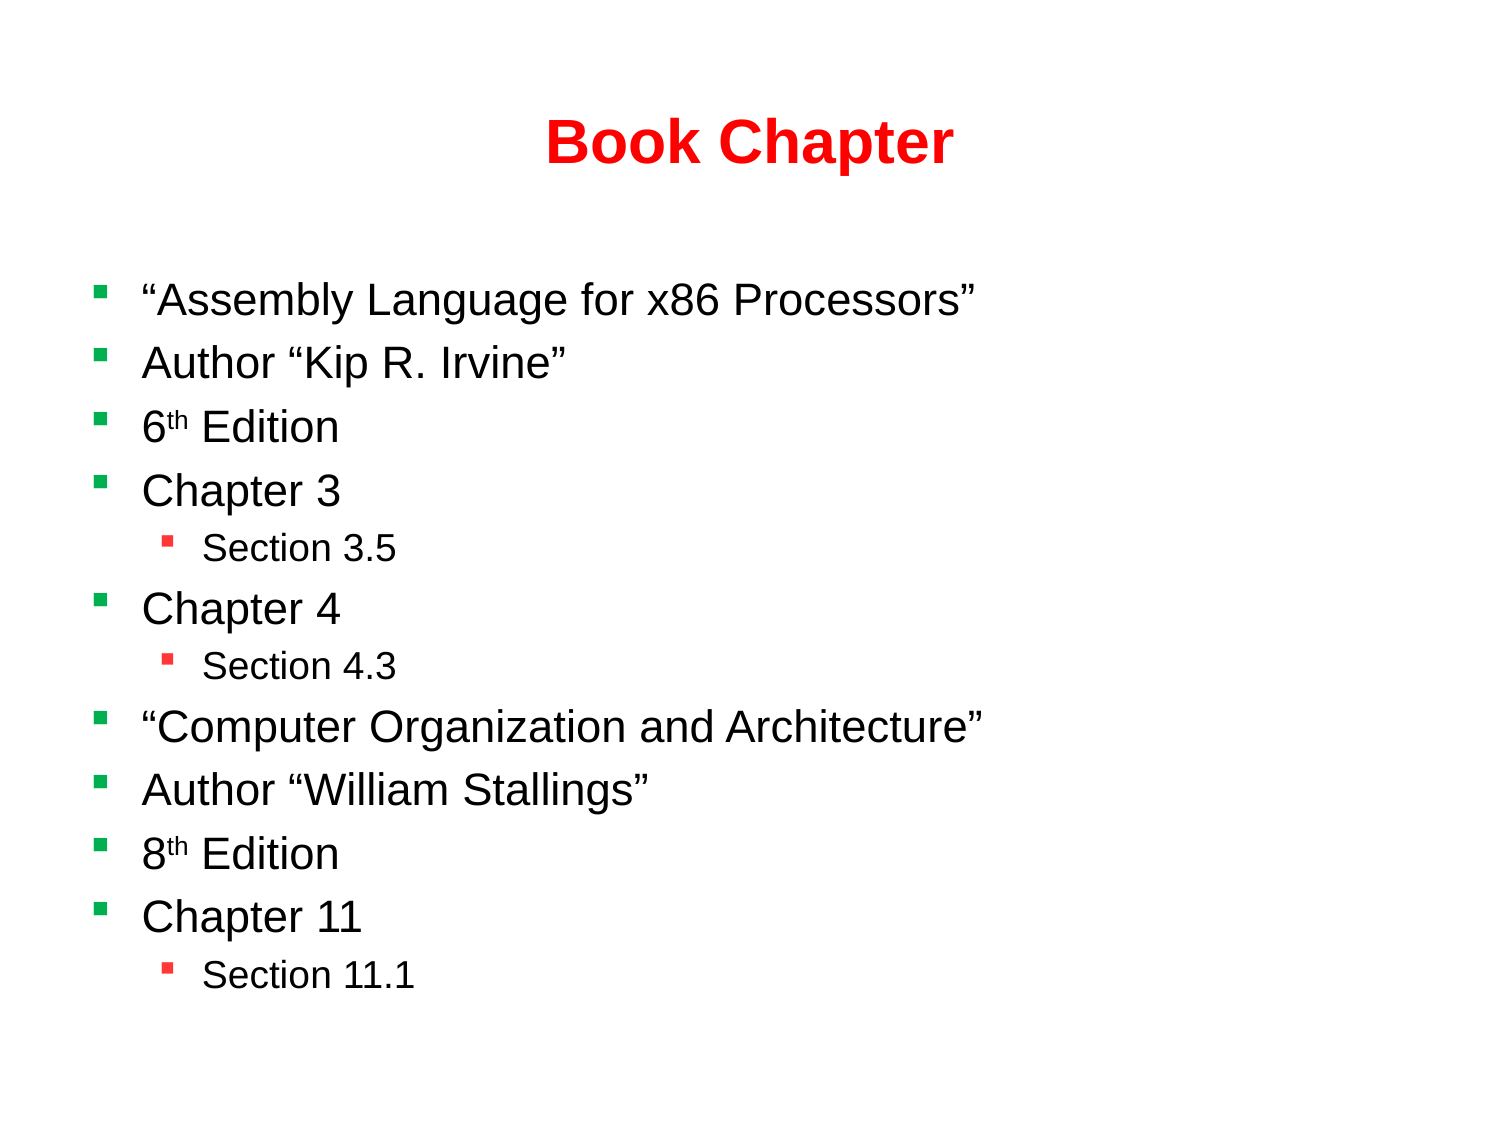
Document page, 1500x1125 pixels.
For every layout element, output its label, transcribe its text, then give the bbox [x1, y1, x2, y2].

title Book Chapter [75, 45, 1425, 233]
list “Assembly Language for x86 Processors” Author “Kip R. Irvine” 6th Edition Chapter 3 Section 3.5 Chapter 4 Section 4.3 “Computer Organization and Architecture” Author “William Stallings” 8th Edition Chapter 11 Section 11.1 [75, 262, 1425, 1005]
